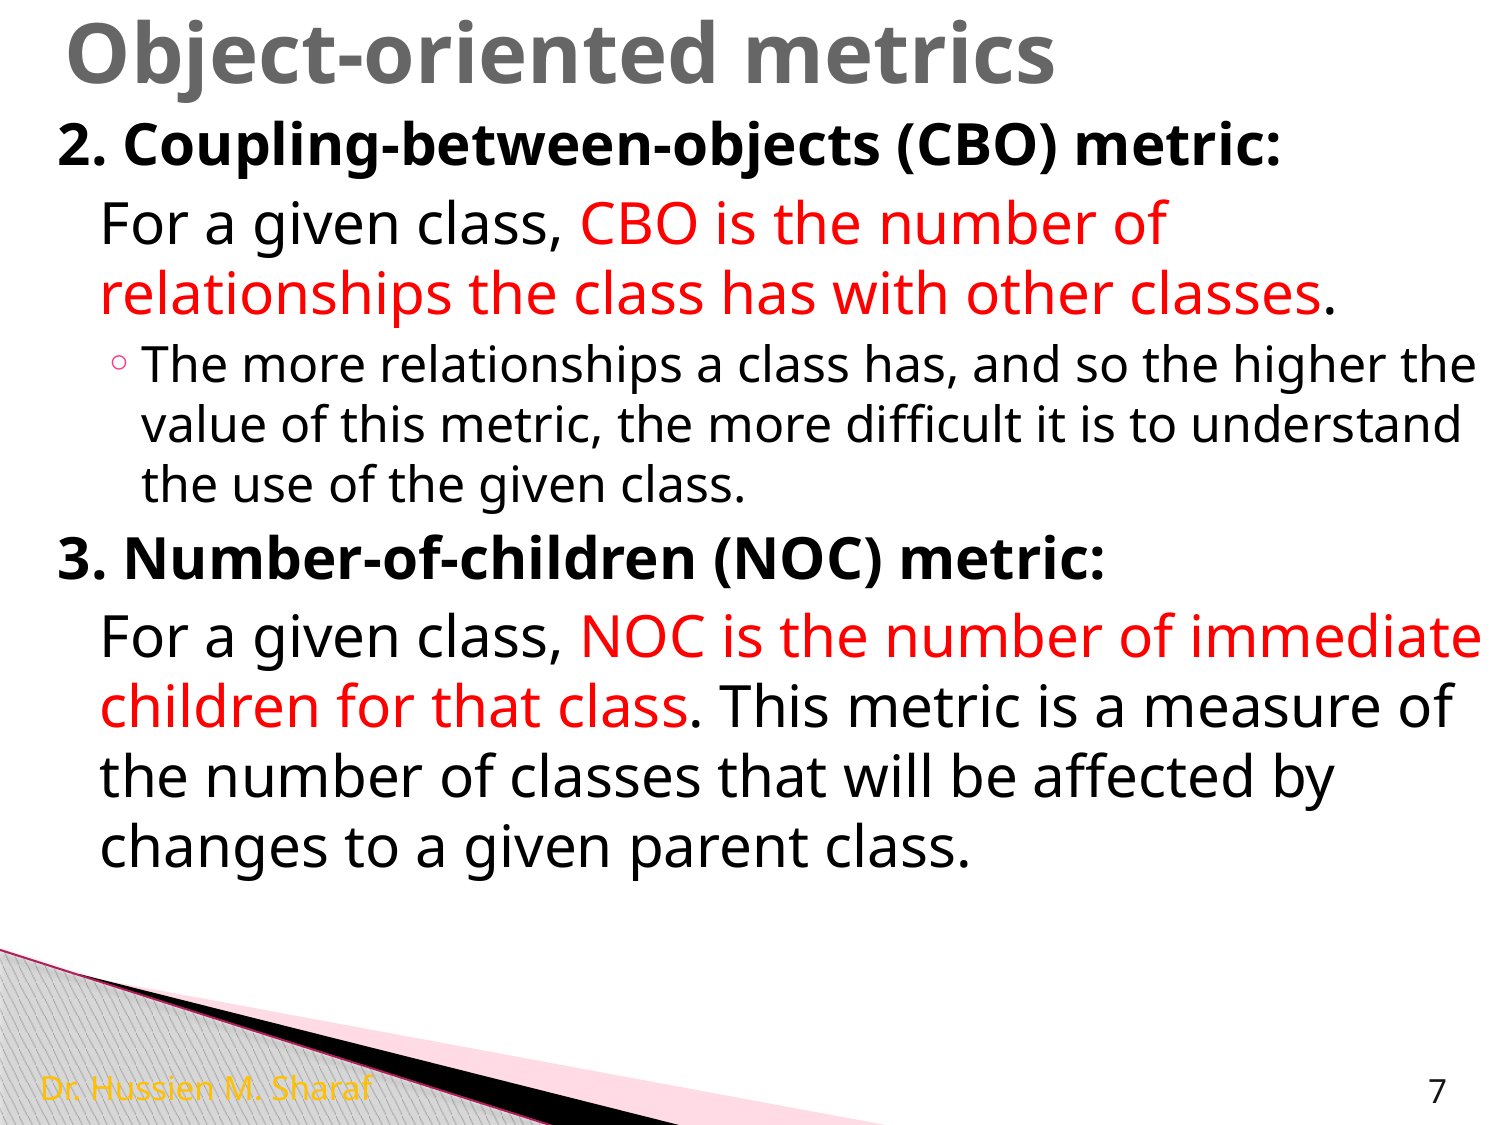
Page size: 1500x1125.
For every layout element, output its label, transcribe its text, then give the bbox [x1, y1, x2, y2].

text_box [0, 0, 1500, 75]
list 2. Coupling-between-objects (CBO) metric: For a given class, CBO is the number of relationships the class has with other classes. The more relationships a class has, and so the higher the value of this metric, the more difficult it is to understand the use of the given class. 3. Number-of-children (NOC) metric: For a given class, NOC is the number of immediate children for that class. This metric is a measure of the number of classes that will be affected by changes to a given parent class. [24, 99, 1500, 1001]
text_box Dr. Hussien M. Sharaf [24, 1059, 438, 1107]
text_box 7 [1337, 1062, 1462, 1104]
title Object-oriented metrics [50, 75, 1500, 100]
